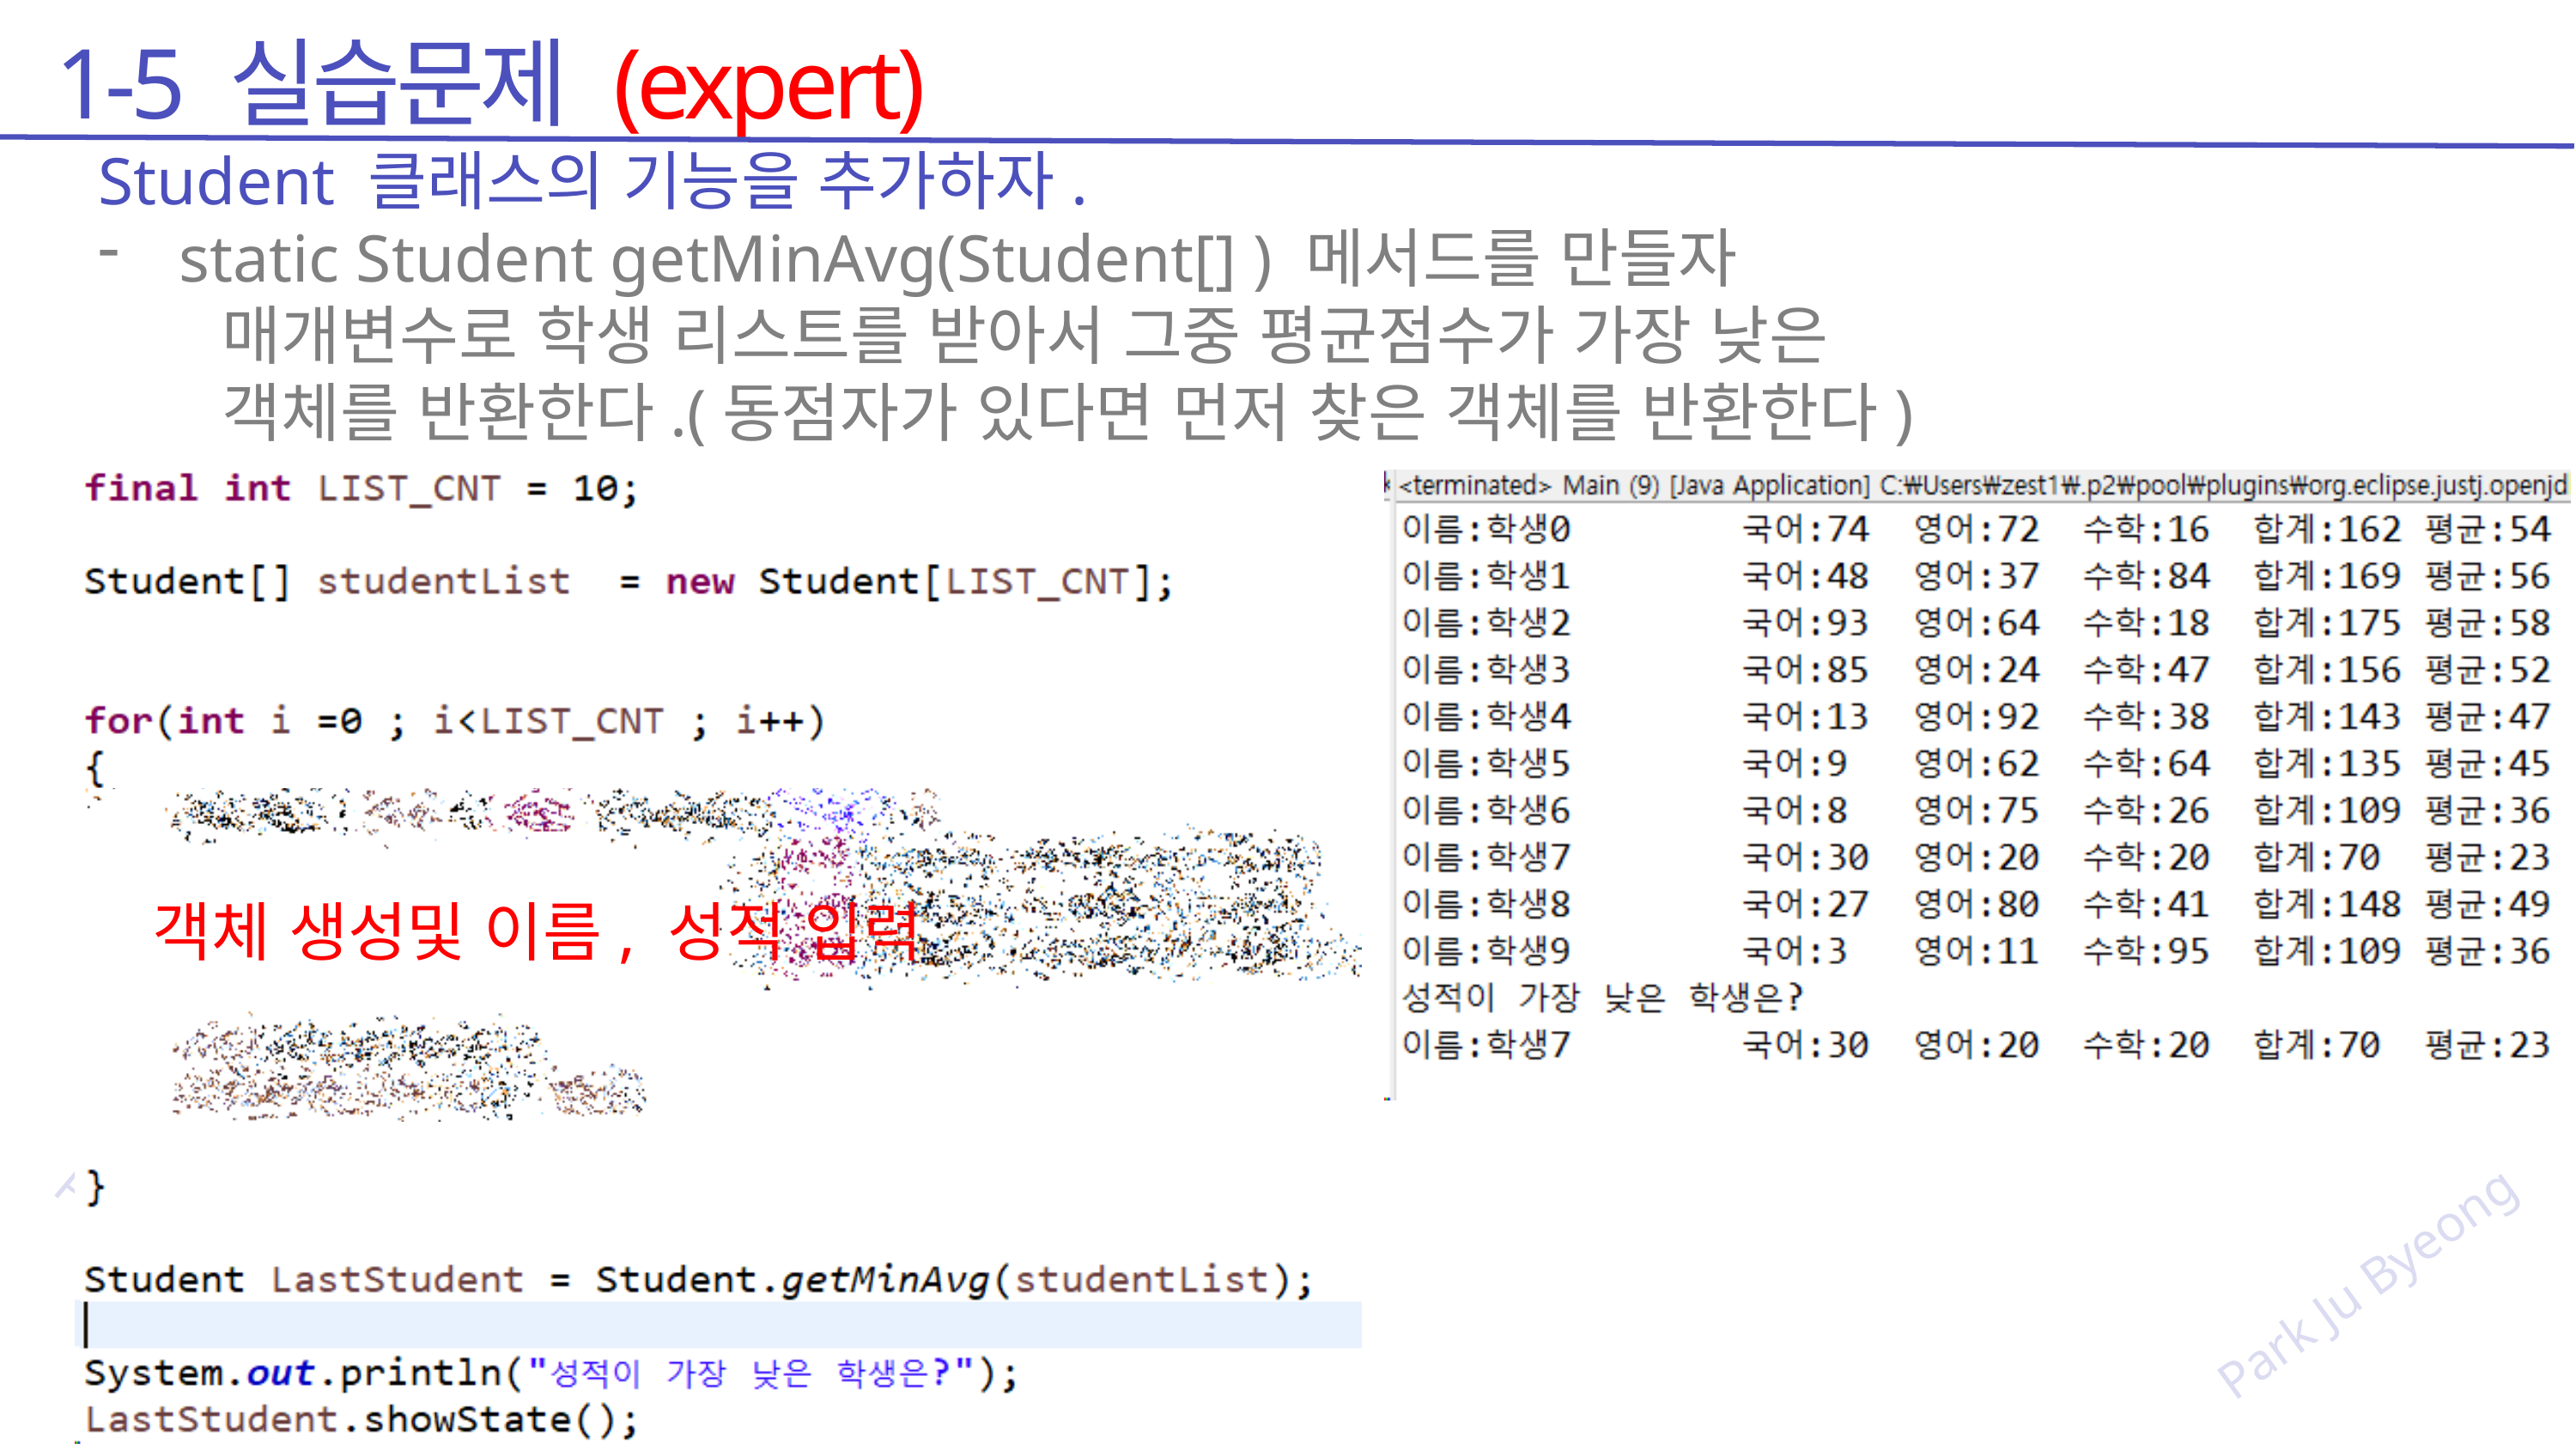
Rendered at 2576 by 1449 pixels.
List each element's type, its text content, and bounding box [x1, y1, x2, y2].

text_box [0, 136, 2574, 147]
picture [75, 458, 2571, 1444]
text_box 1-5 실습문제 (expert) [42, 15, 1589, 134]
text_box Student 클래스의 기능을 추가하자. static Student getMinAvg(Student[] ) 메서드를 만들자 매개변수로 학생 리스트를 받아서 그중 평균점수가 가장 낮은 객체를 반환한다.(동점자가 있다면 먼저 찾은 객체를 반환한다) [85, 156, 2275, 456]
